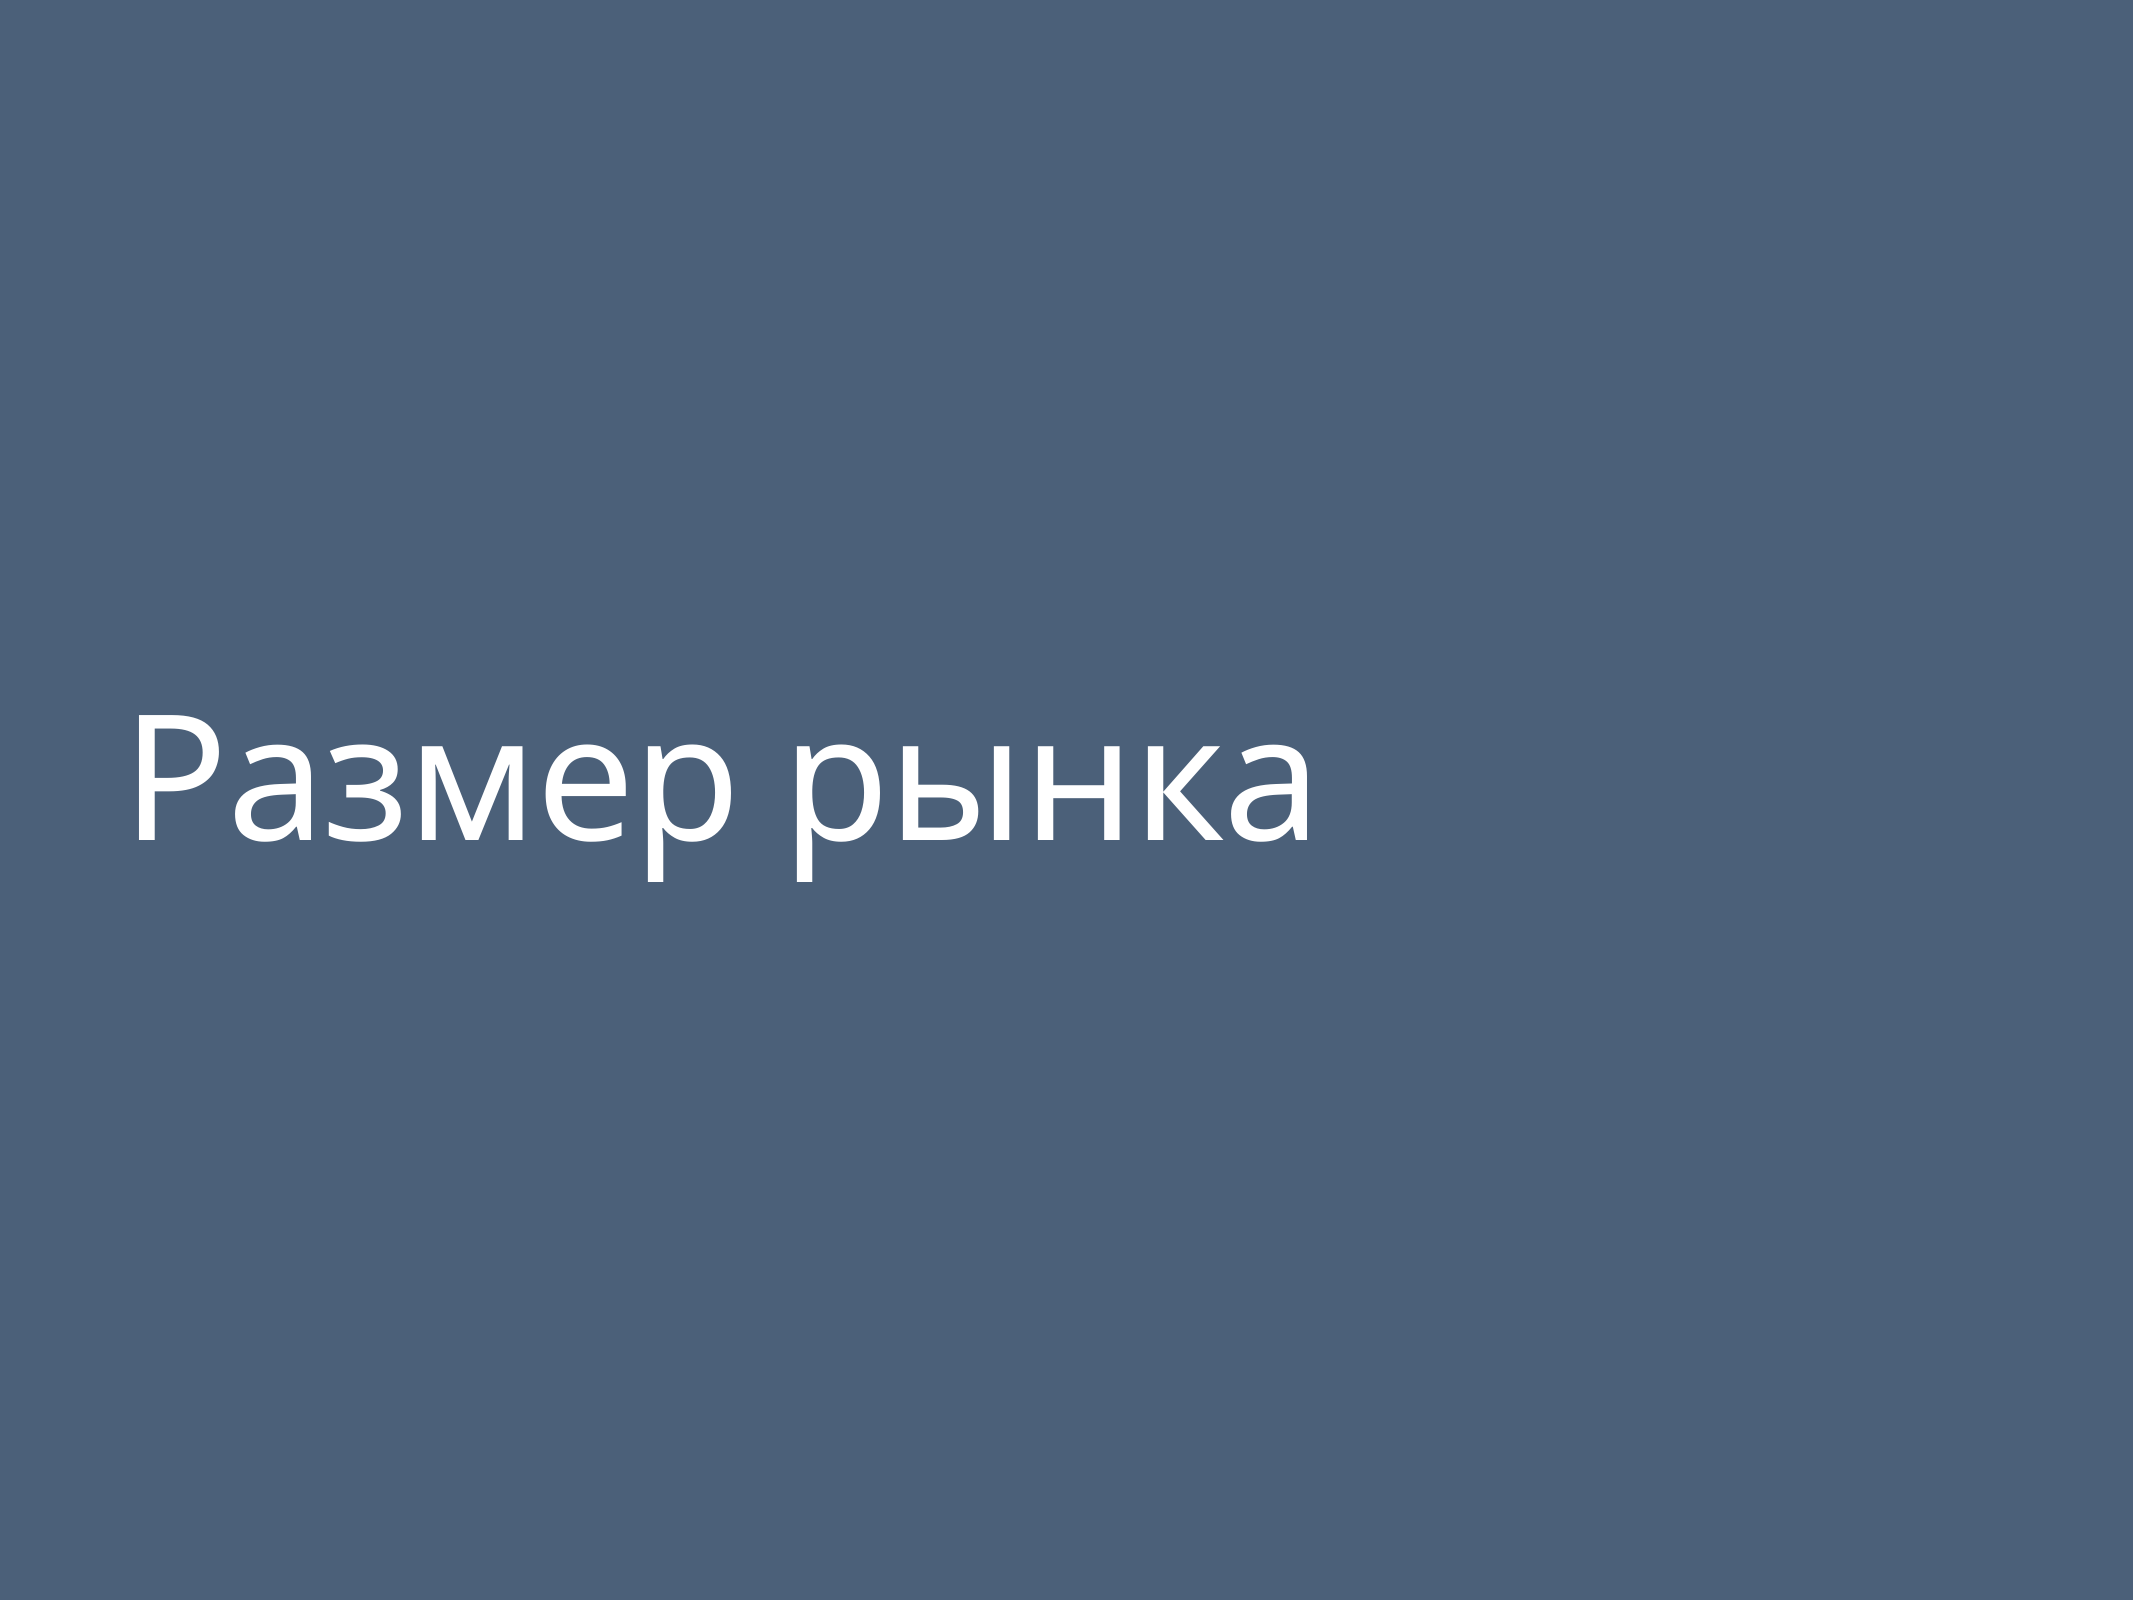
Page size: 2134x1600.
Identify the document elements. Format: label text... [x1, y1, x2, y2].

title Размер рынка [114, 512, 2019, 1055]
